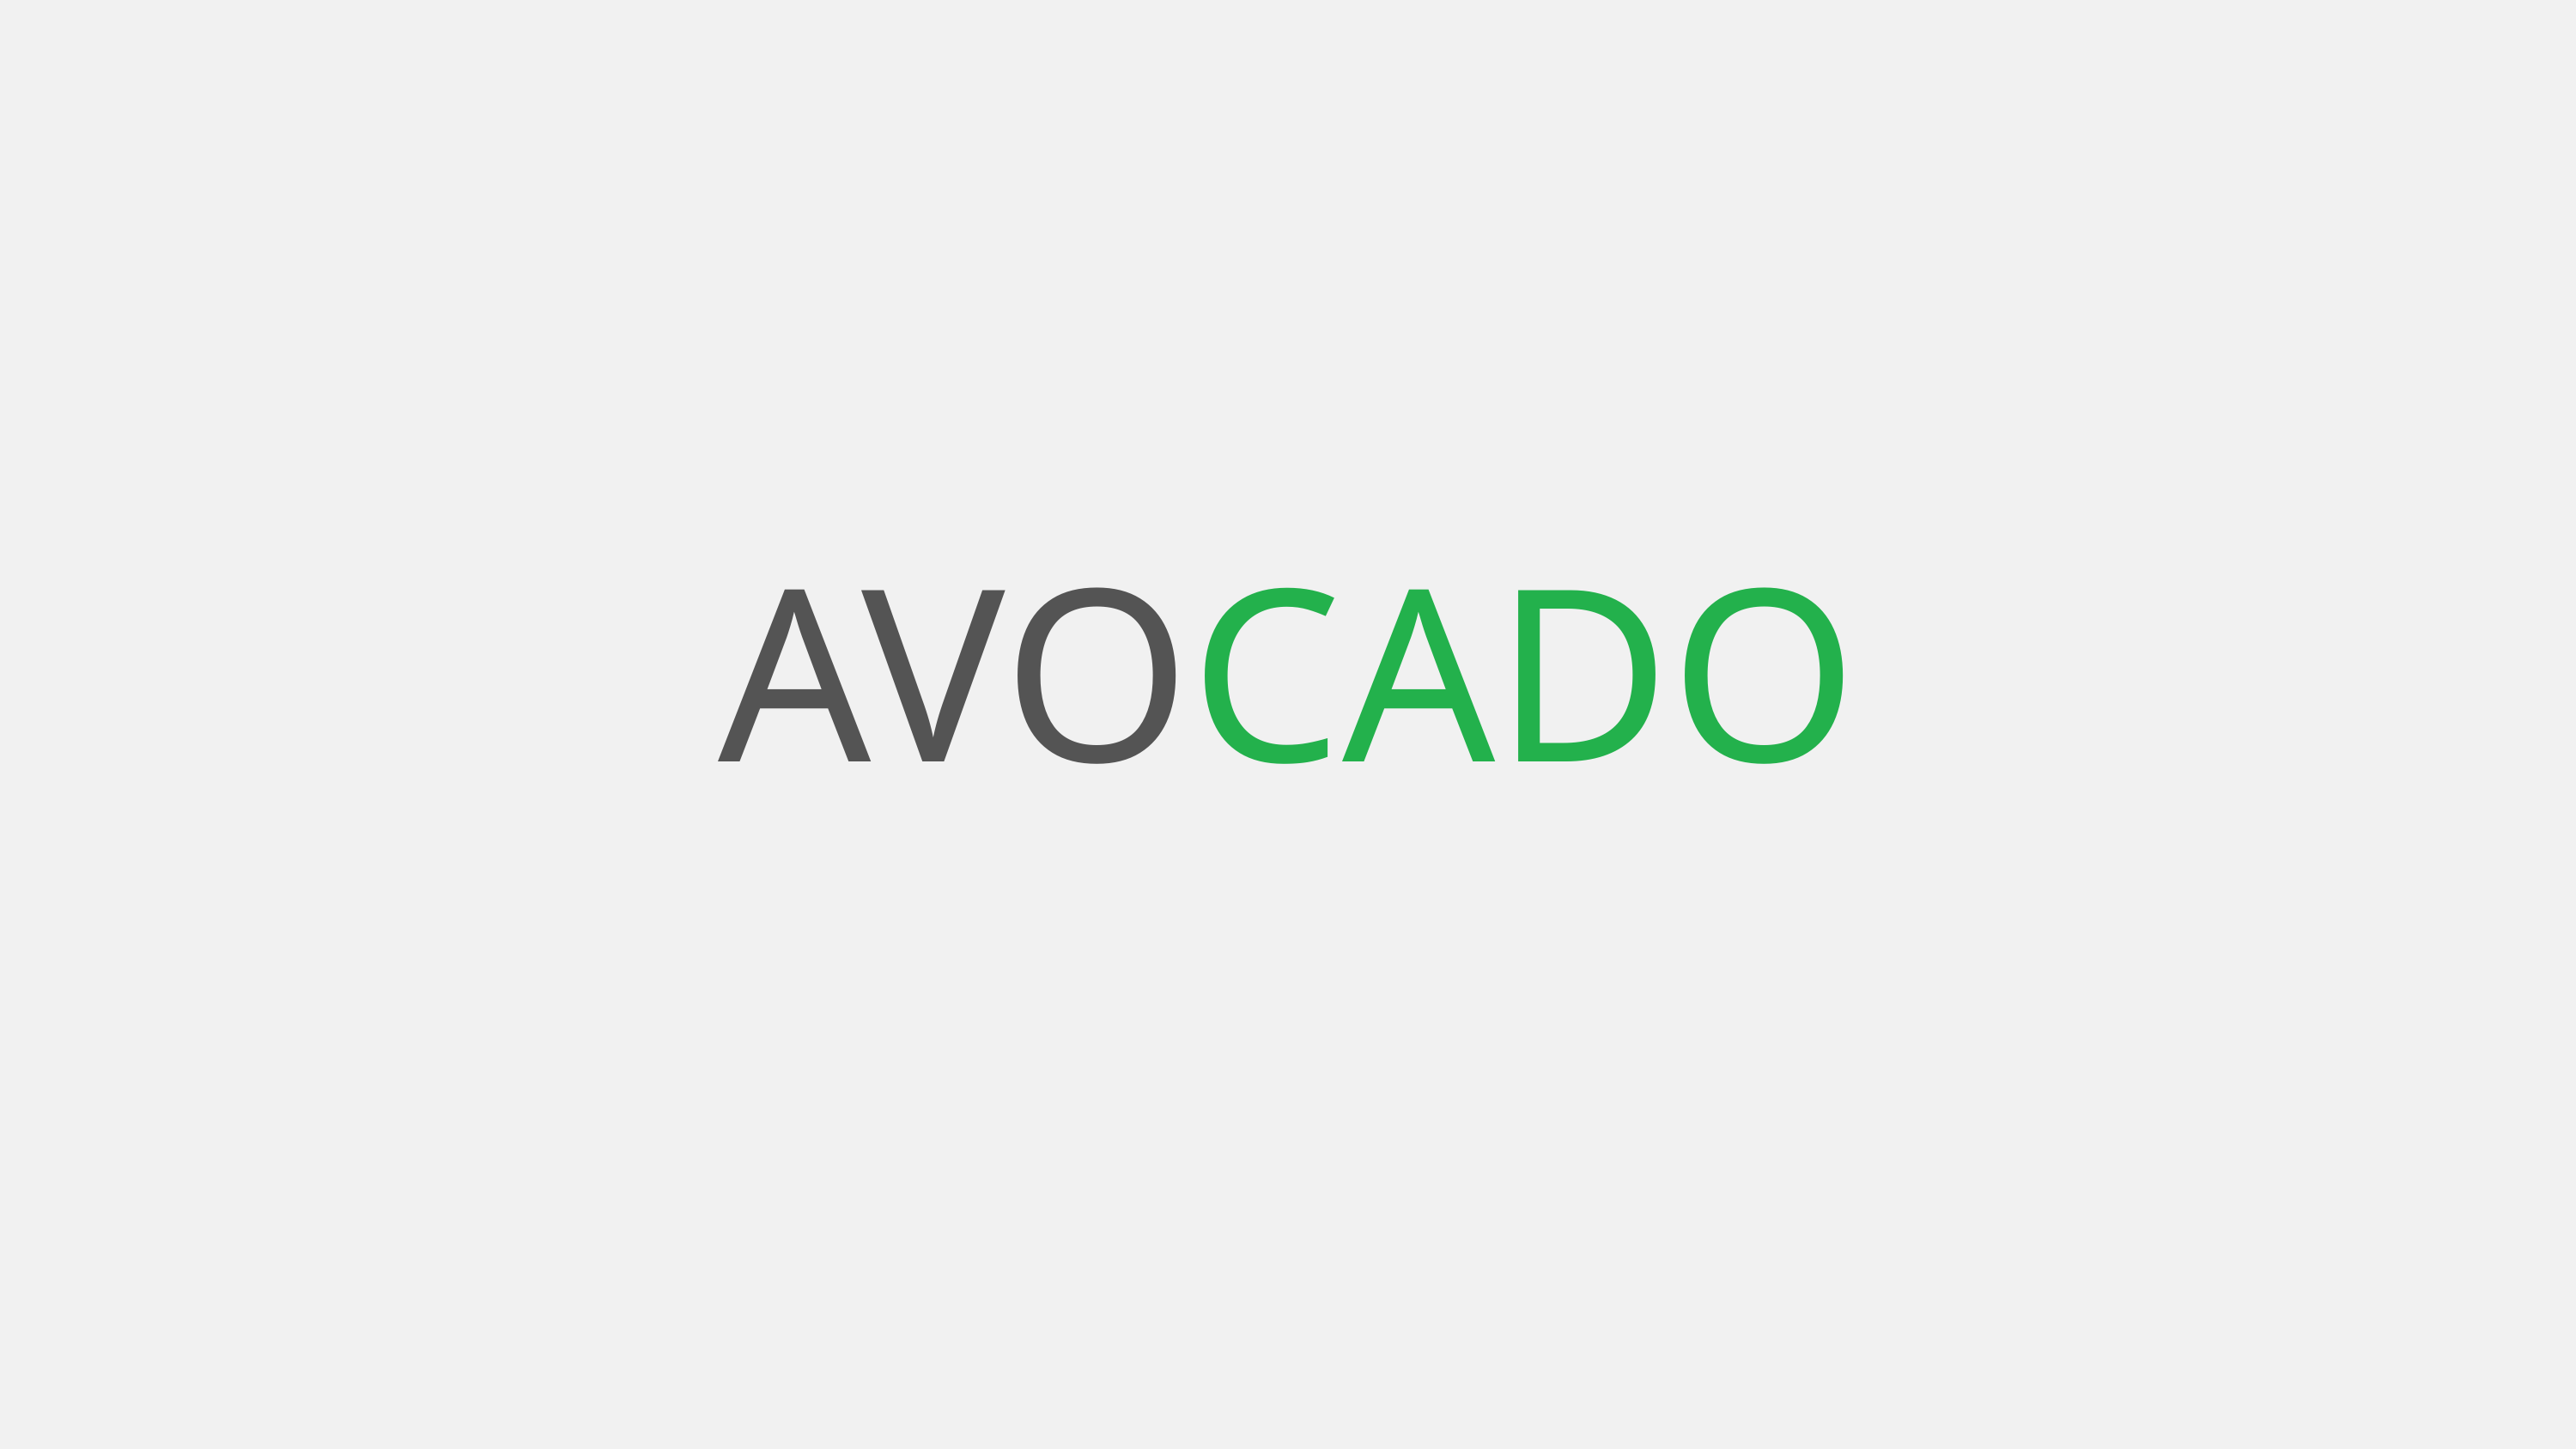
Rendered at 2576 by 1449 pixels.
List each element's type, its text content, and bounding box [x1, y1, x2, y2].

text_box AVOCADO [716, 474, 1860, 810]
